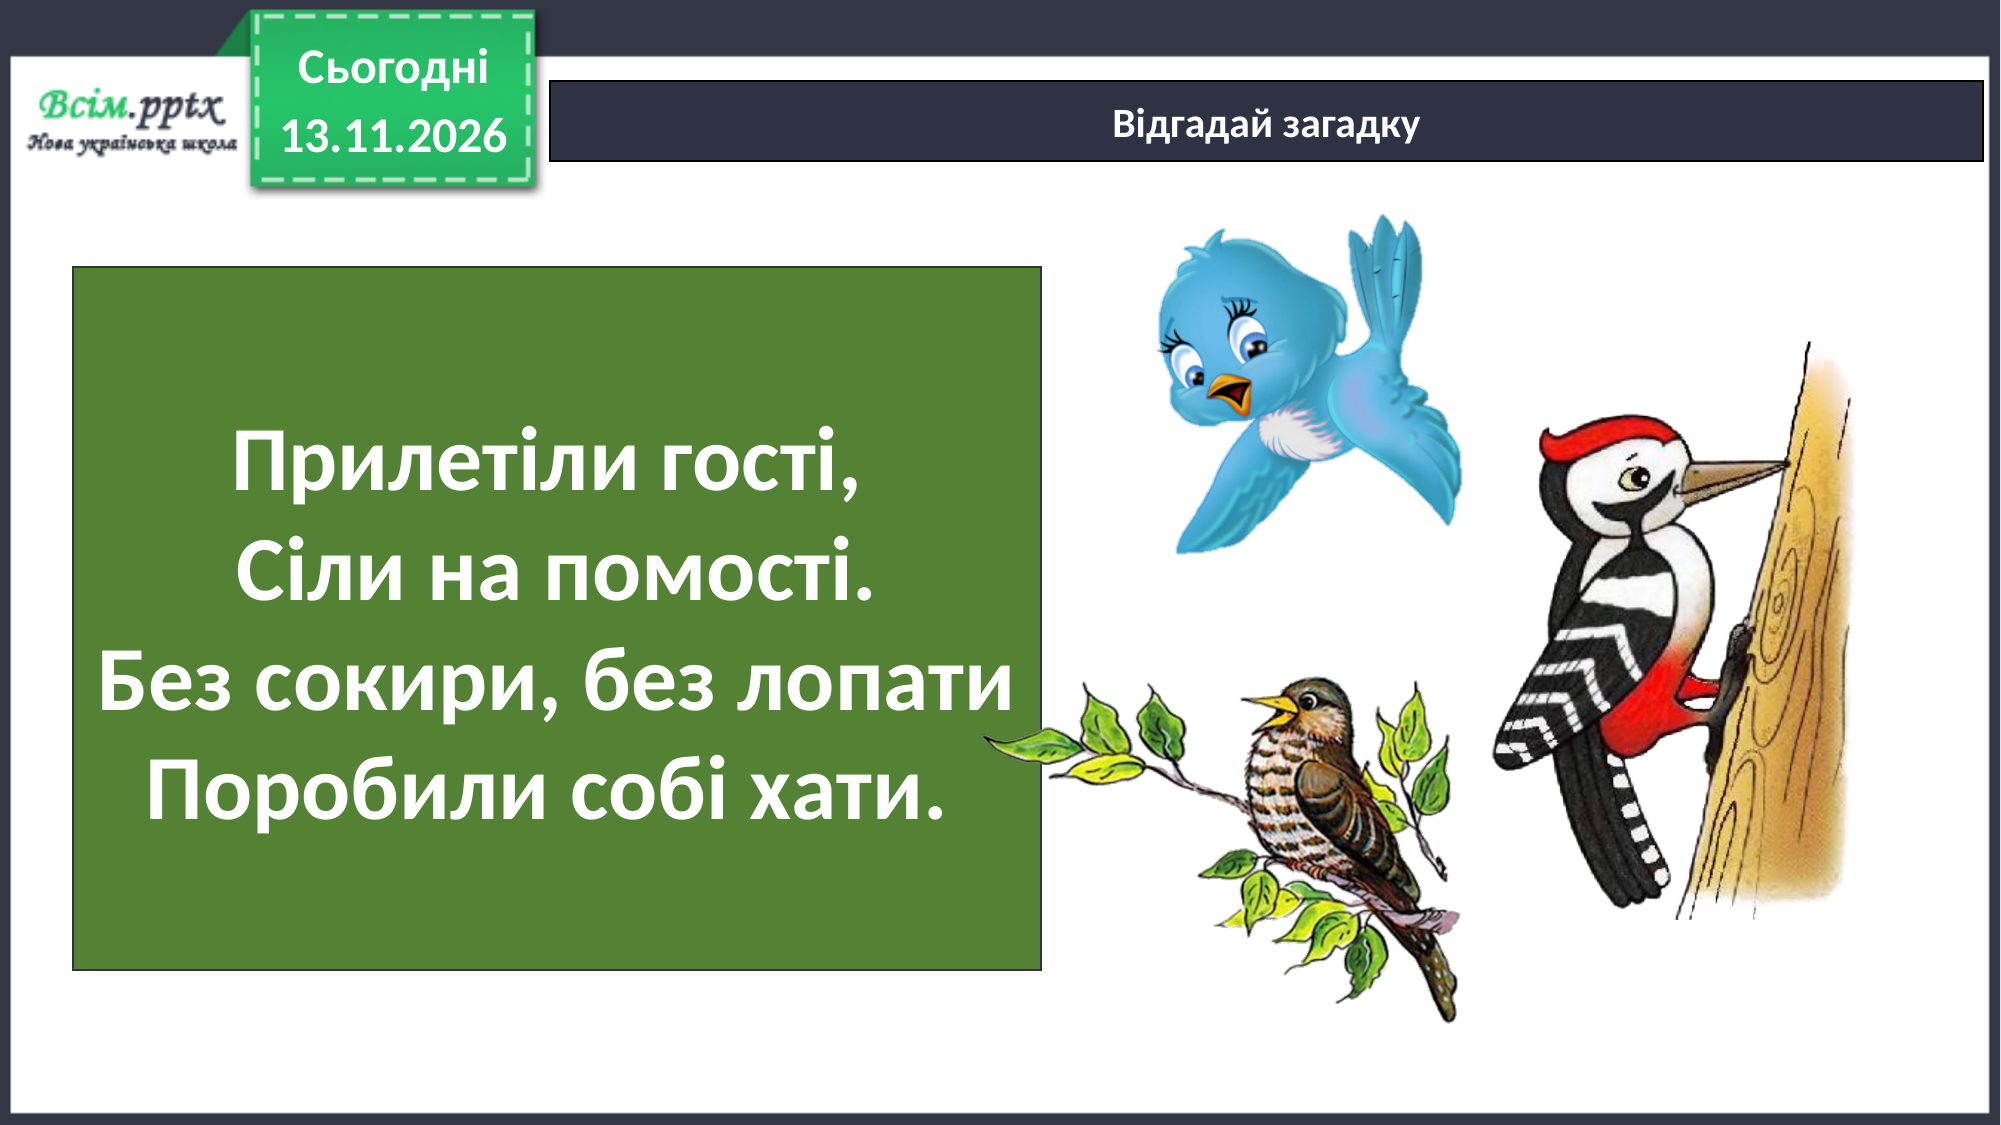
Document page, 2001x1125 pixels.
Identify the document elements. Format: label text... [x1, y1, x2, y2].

text_box Прилетіли гості, Сіли на помості. Без сокири, без лопати Поробили собі хати. [72, 266, 1042, 971]
text_box 01.04.2022 [263, 101, 524, 164]
text_box Відгадай загадку [549, 80, 1984, 162]
text_box Сьогодні [284, 26, 535, 101]
picture [0, 0, 2001, 1125]
